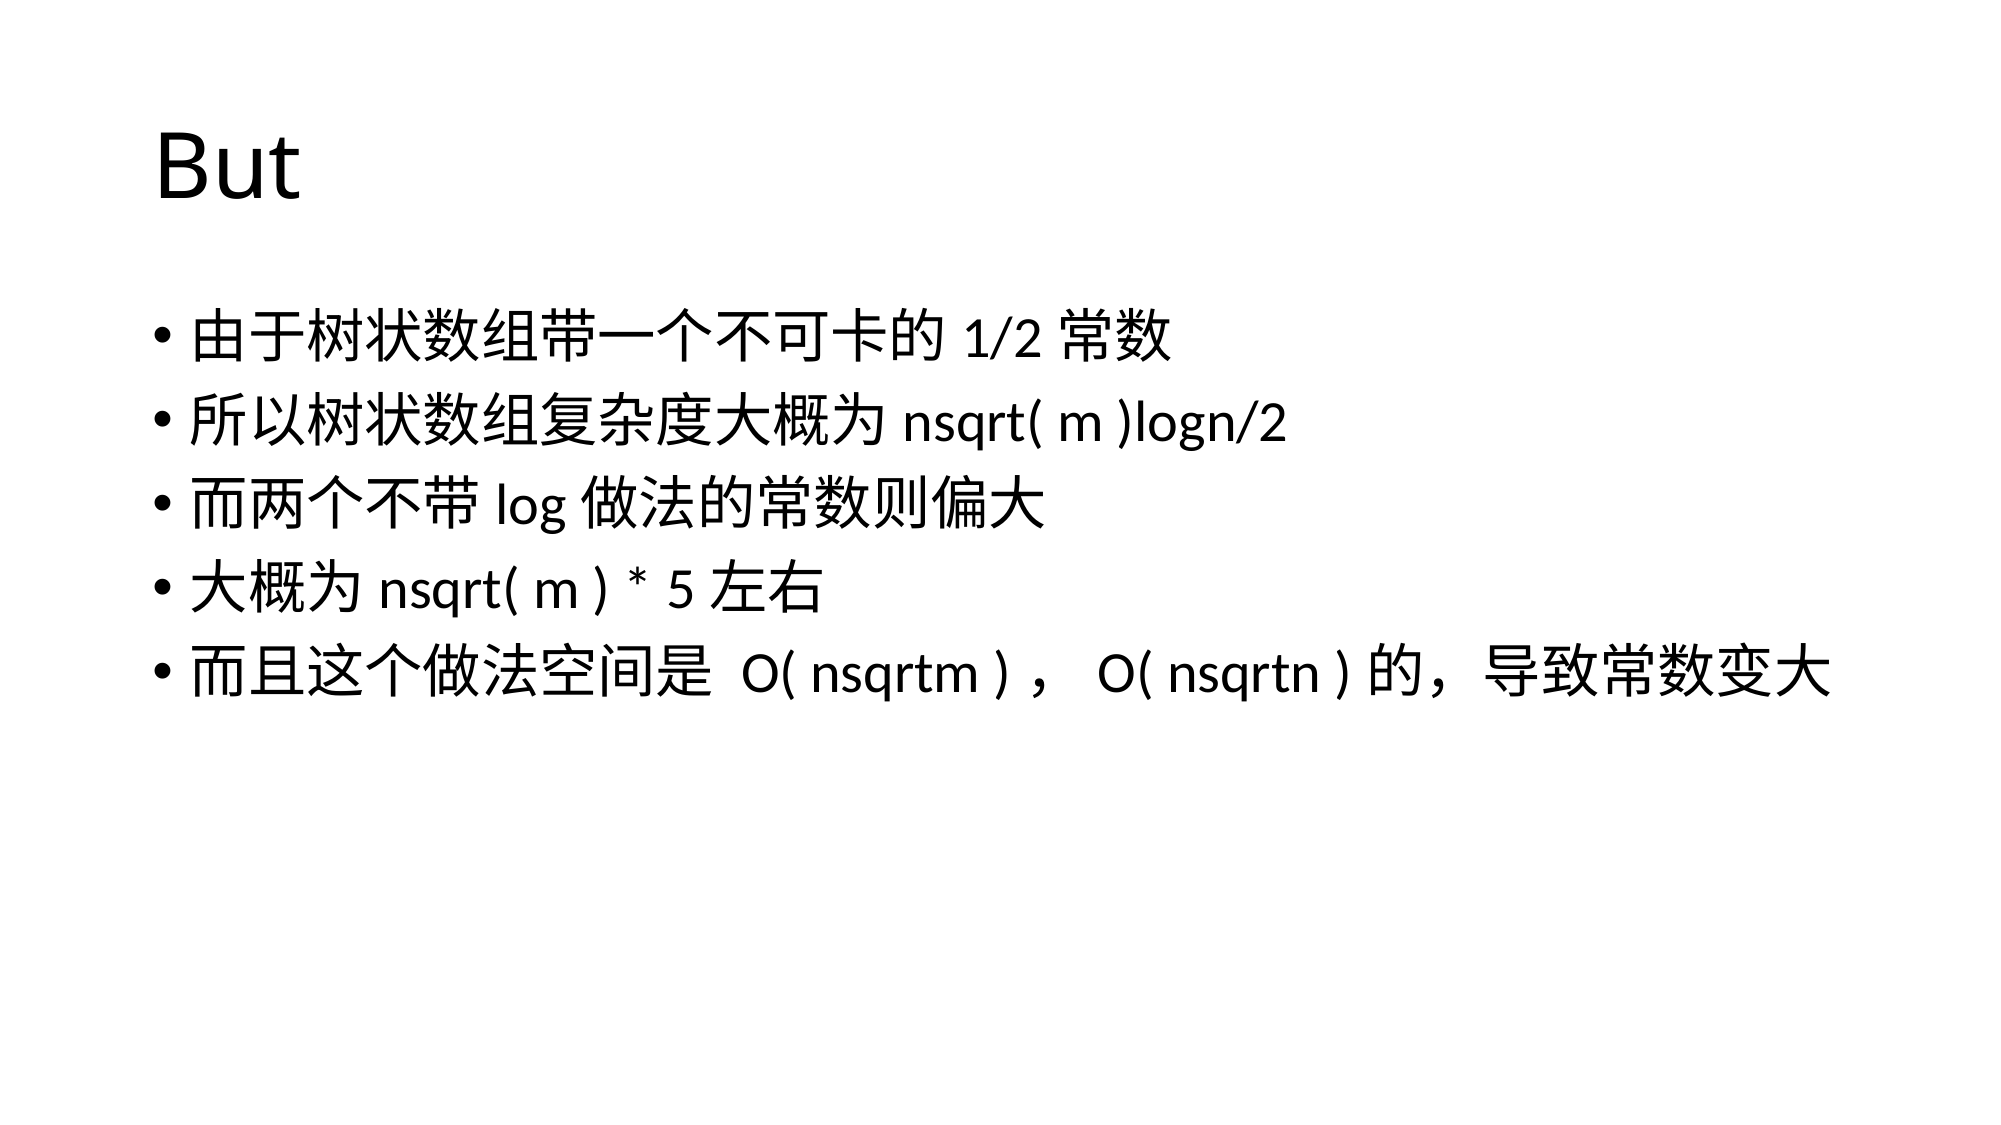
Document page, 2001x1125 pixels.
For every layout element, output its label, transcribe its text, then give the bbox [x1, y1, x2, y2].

list 由于树状数组带一个不可卡的1/2常数 所以树状数组复杂度大概为nsqrt( m )logn/2 而两个不带log做法的常数则偏大 大概为nsqrt( m ) * 5左右 而且这个做法空间是 O( nsqrtm )，O( nsqrtn )的，导致常数变大 [137, 299, 1863, 1014]
title But [137, 59, 1863, 278]
